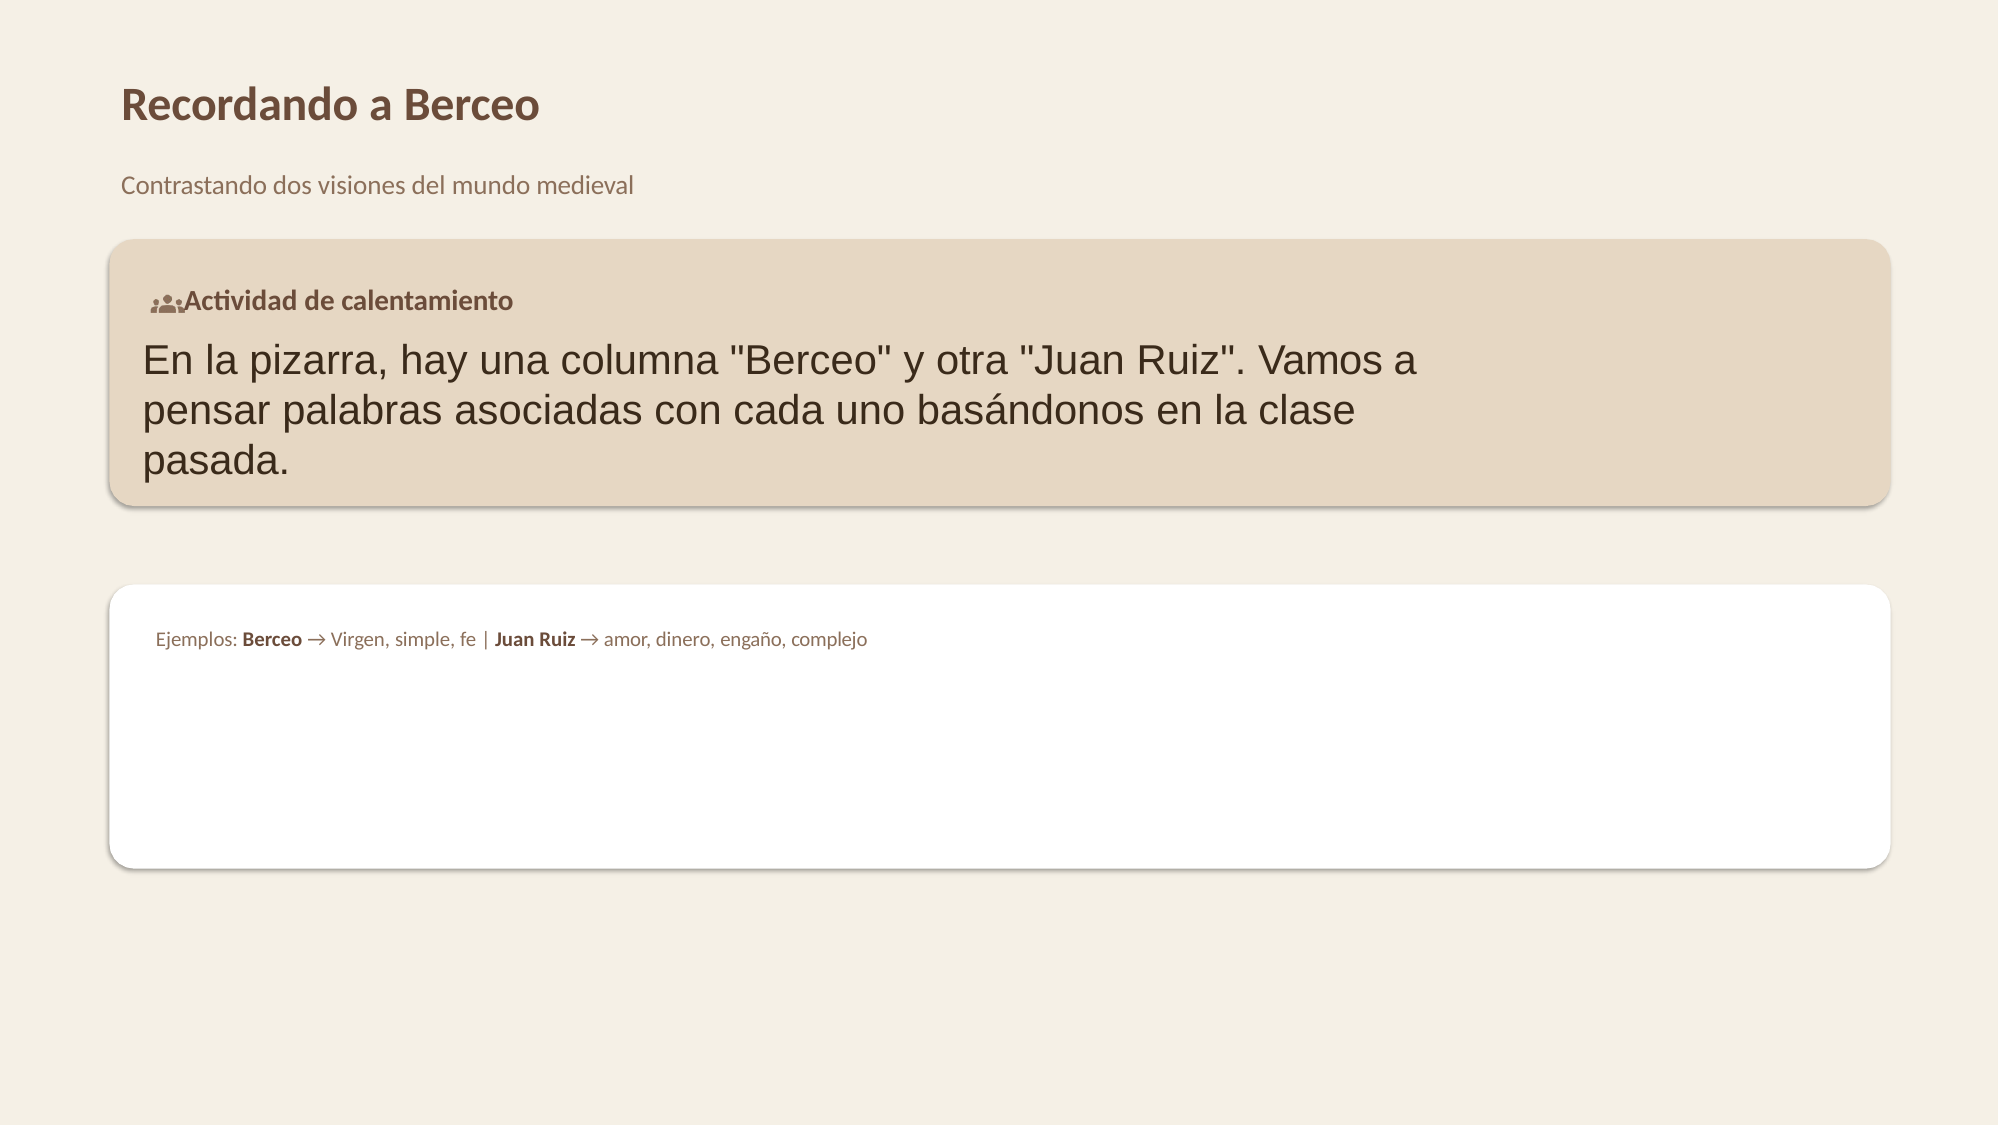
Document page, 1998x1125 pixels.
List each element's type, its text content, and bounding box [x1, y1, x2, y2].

title Recordando a Berceo [119, 70, 545, 164]
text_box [102, 236, 1897, 516]
text_box Contrastando dos visiones del mundo medieval Actividad de calentamiento En la pizarra, hay una columna "Berceo" y otra "Juan Ruiz". Vamos a pensar palabras asociadas con cada uno basándonos en la clase pasada. [119, 164, 1513, 235]
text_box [102, 581, 1897, 879]
